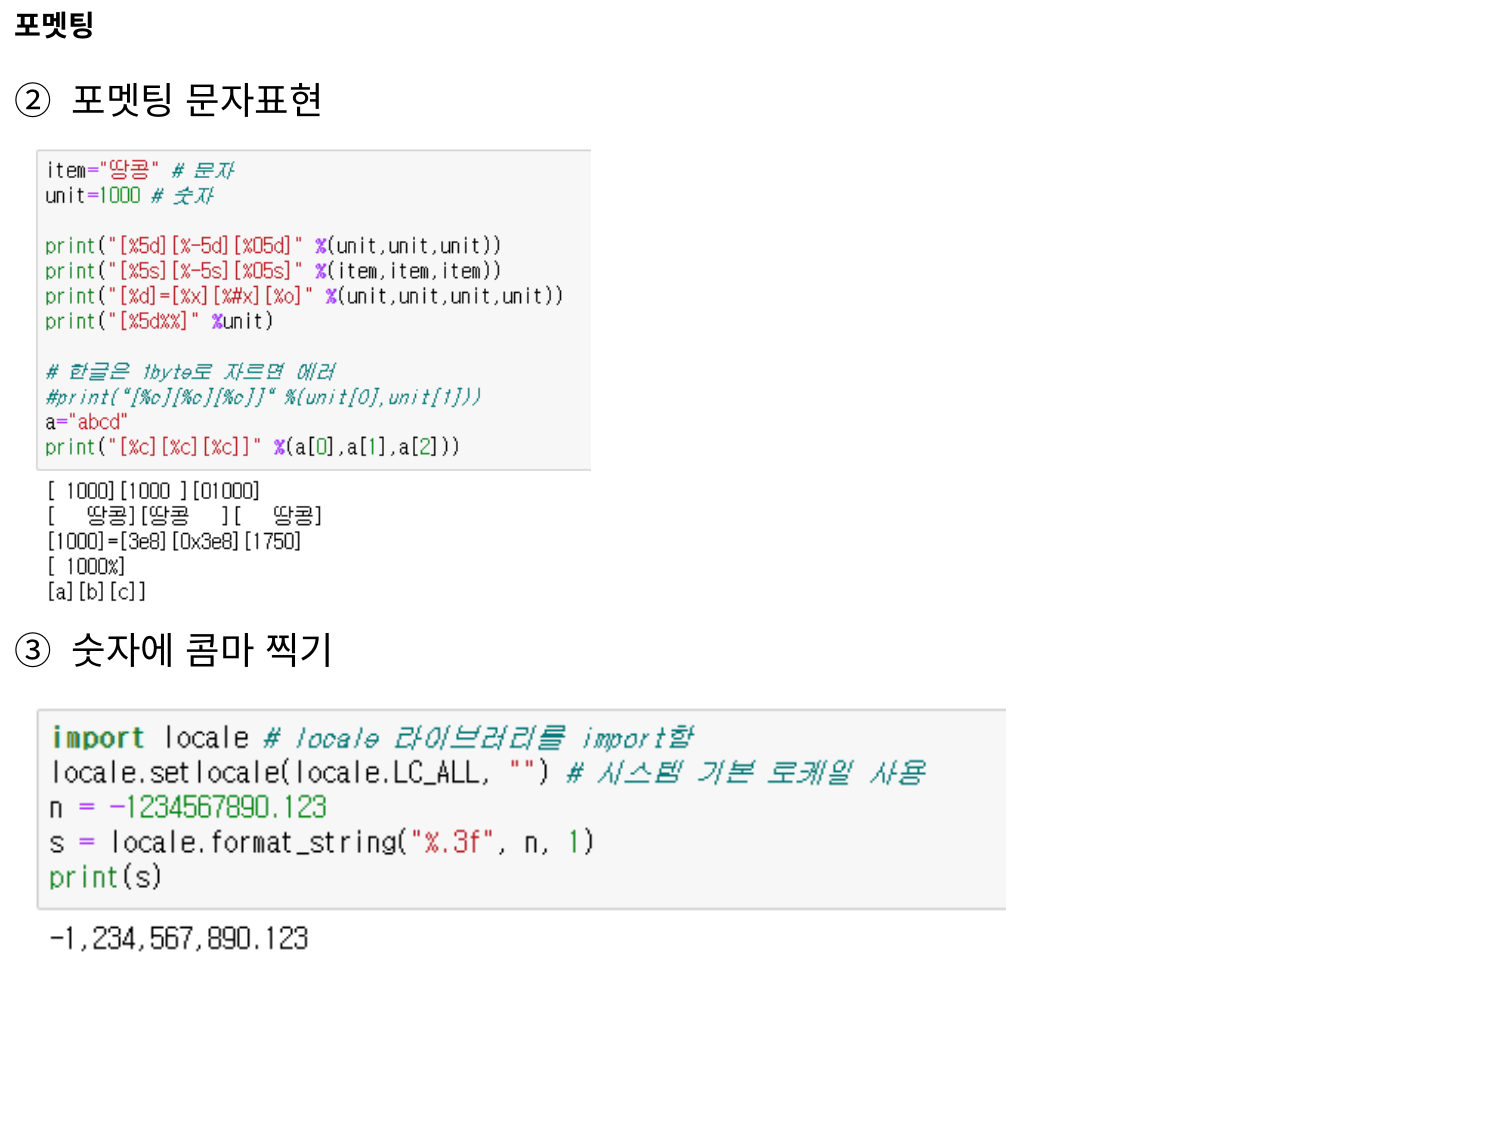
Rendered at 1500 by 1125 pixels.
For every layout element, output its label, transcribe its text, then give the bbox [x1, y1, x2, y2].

picture [32, 694, 1007, 969]
text_box ③ 숫자에 콤마 찍기 [0, 619, 981, 680]
text_box 포멧팅 [0, 0, 384, 50]
text_box ② 포멧팅 문자표현 [0, 69, 981, 130]
picture [29, 141, 591, 607]
